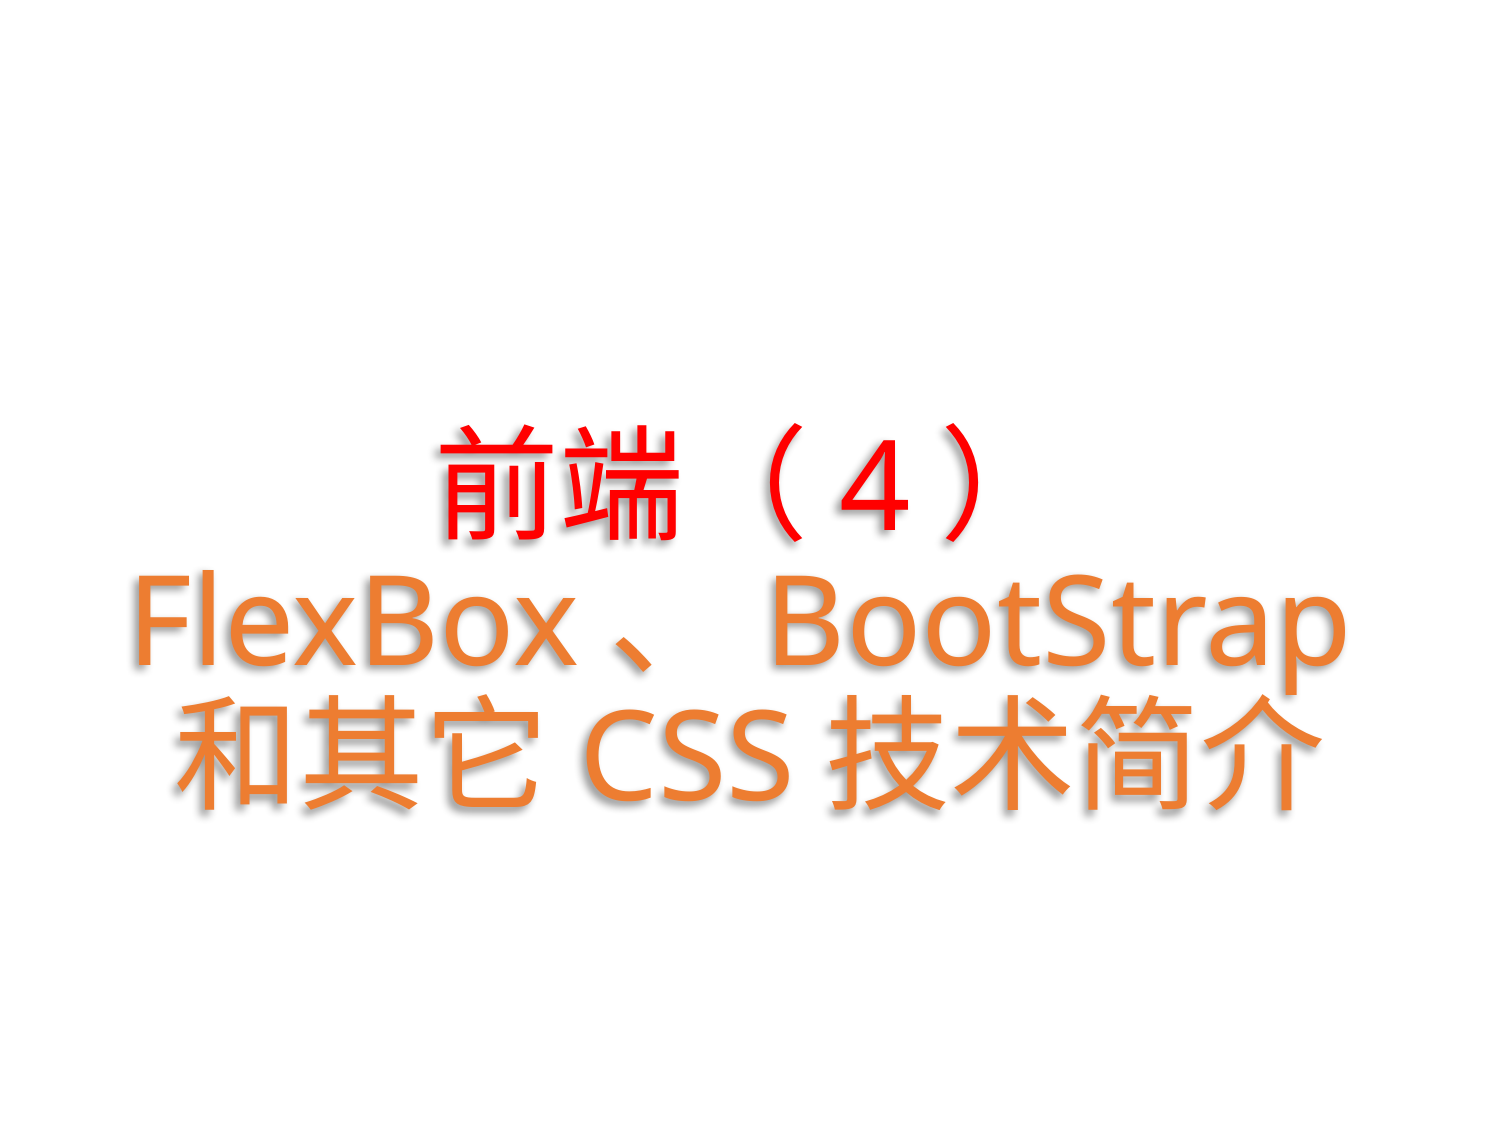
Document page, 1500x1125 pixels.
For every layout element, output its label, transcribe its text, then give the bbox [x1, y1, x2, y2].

title 前端（4） FlexBox、BootStrap和其它CSS技术简介 [112, 289, 1388, 836]
